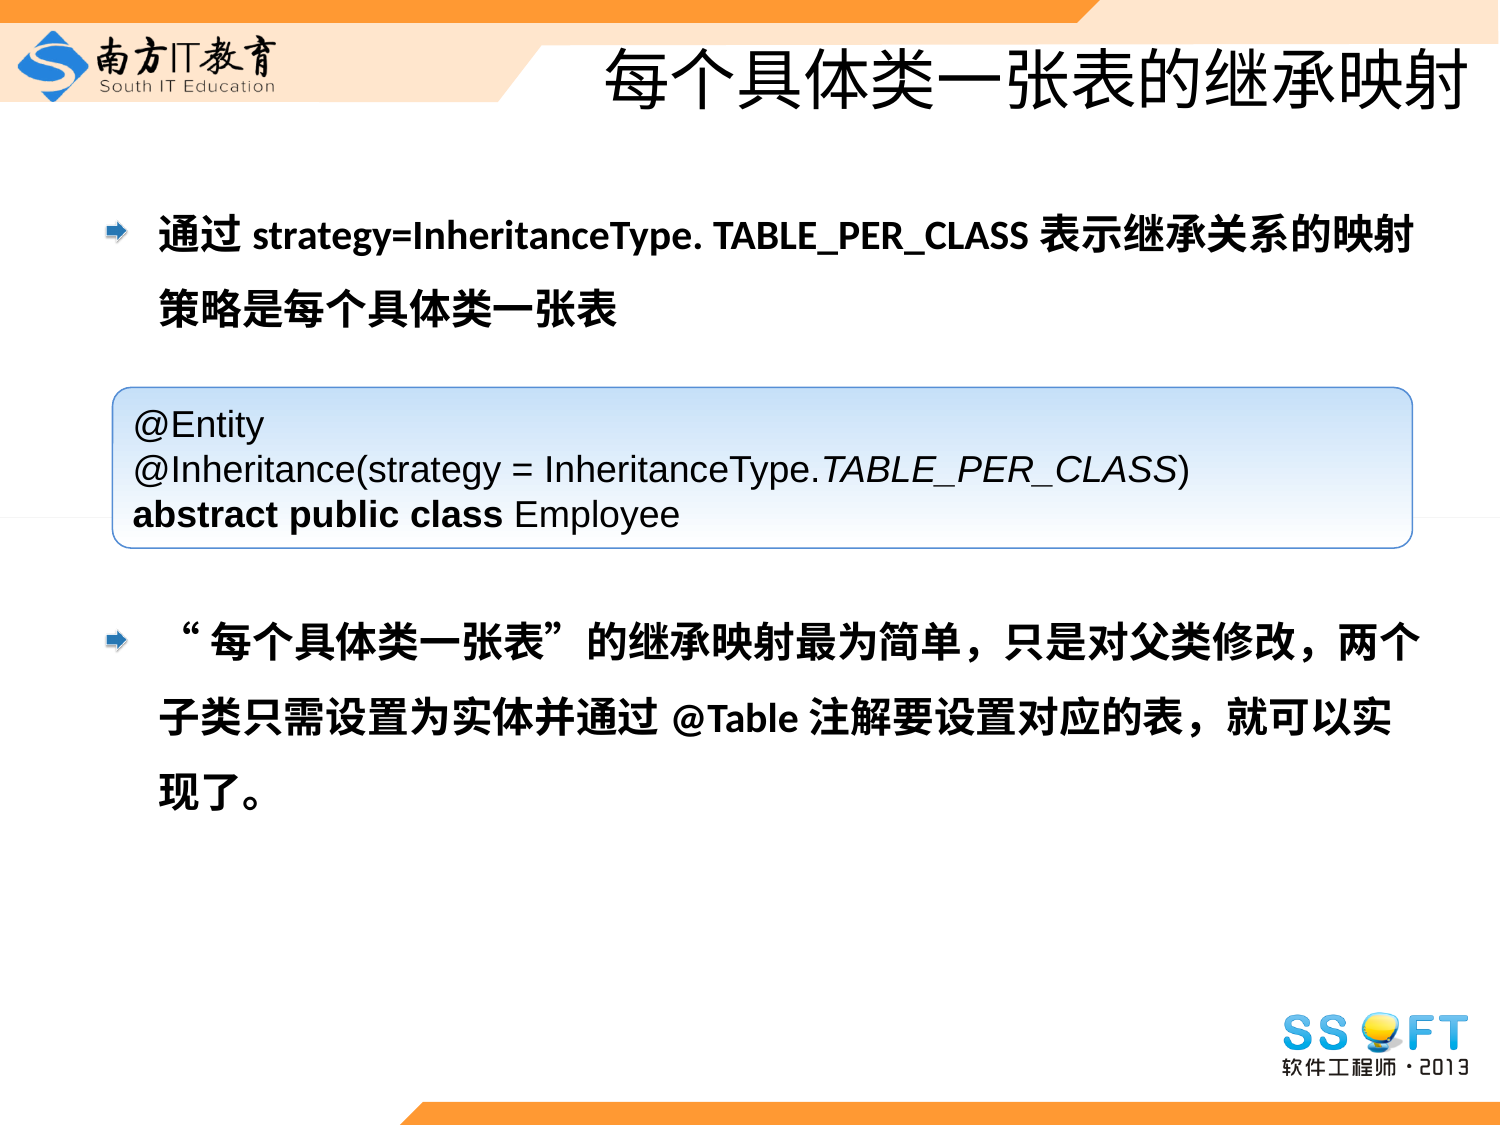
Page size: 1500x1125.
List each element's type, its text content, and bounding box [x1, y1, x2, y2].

picture [102, 626, 131, 656]
picture [1281, 1011, 1468, 1076]
text_box @Entity @Inheritance(strategy = InheritanceType.TABLE_PER_CLASS) abstract public class Employee [112, 387, 1413, 549]
picture [102, 217, 131, 247]
list 通过strategy=InheritanceType. TABLE_PER_CLASS表示继承关系的映射策略是每个具体类一张表 “每个具体类一张表”的继承映射最为简单，只是对父类修改，两个子类只需设置为实体并通过@Table注解要设置对应的表，就可以实现了。 [87, 174, 1451, 288]
title 每个具体类一张表的继承映射 [549, 42, 1487, 114]
picture [17, 30, 276, 102]
